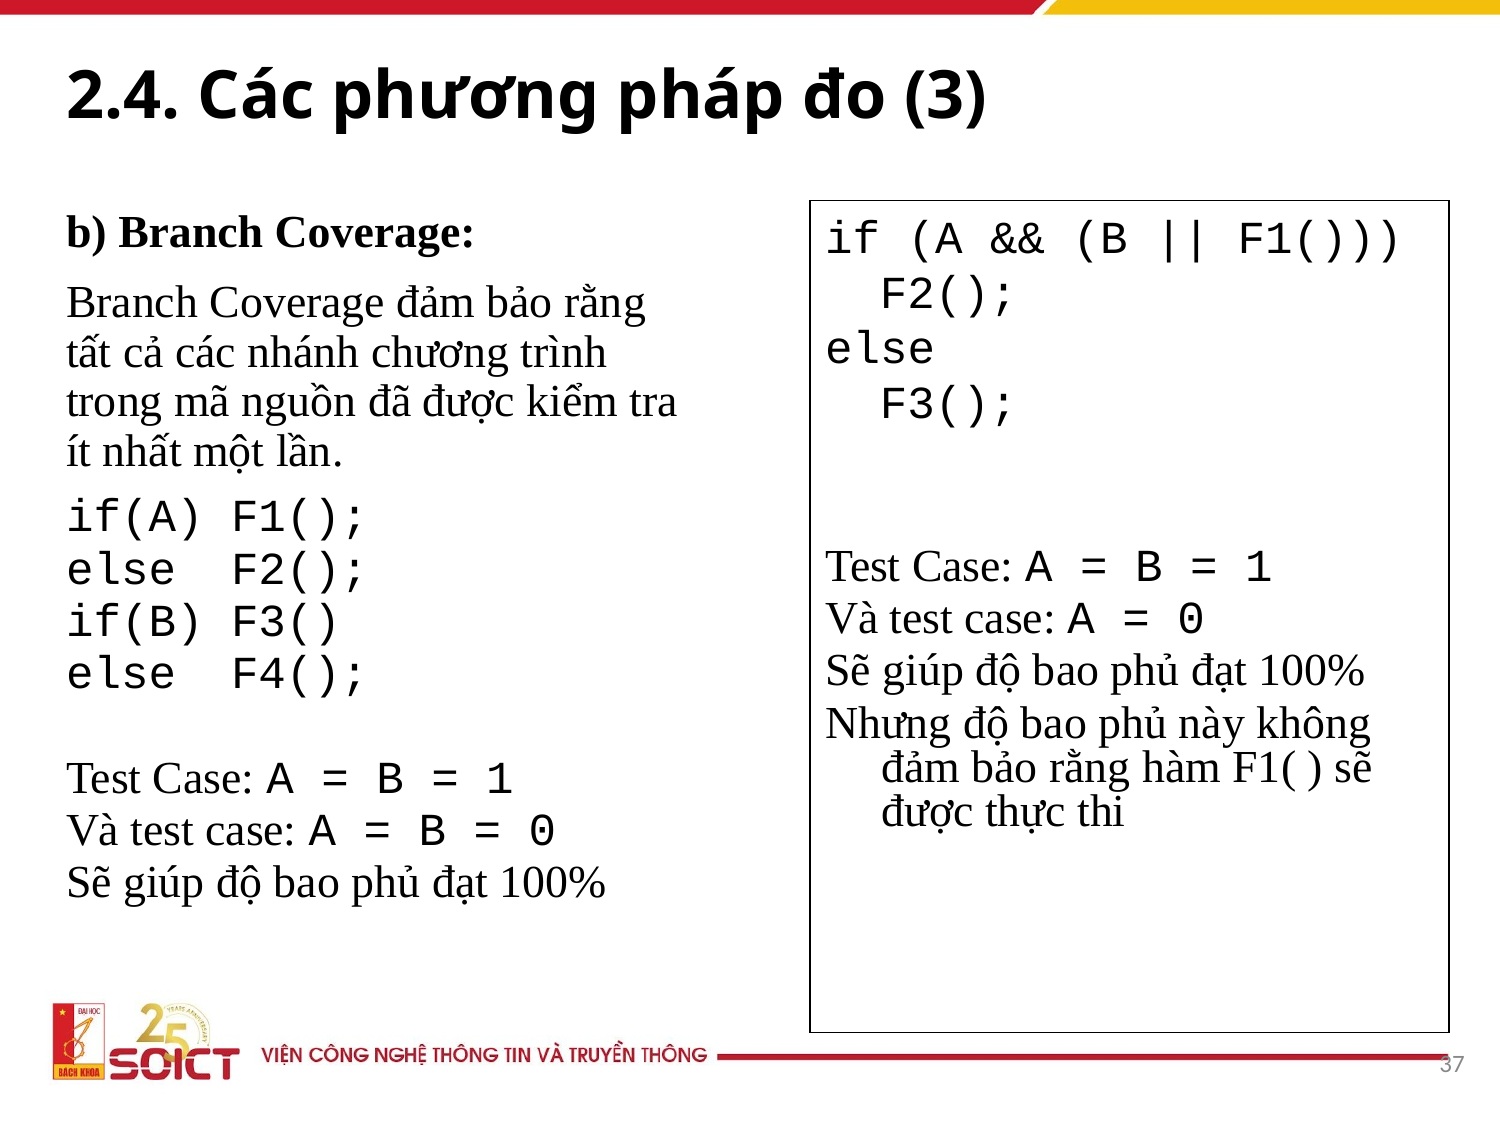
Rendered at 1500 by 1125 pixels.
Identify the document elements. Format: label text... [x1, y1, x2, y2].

slide_number ‹#› [1389, 1019, 1480, 1106]
title 2.4. Các phương pháp đo (3) [51, 34, 1449, 160]
list b) Branch Coverage: Branch Coverage đảm bảo rằng tất cả các nhánh chương trình trong mã nguồn đã được kiểm tra ít nhất một lần. if(A) F1(); else F2(); if(B) F3() else F4(); Test Case: A = B = 1 Và test case: A = B = 0 Sẽ giúp độ bao phủ đạt 100% [51, 200, 708, 1000]
text_box if (A && (B || F1())) F2(); else F3(); Test Case: A = B = 1 Và test case: A = 0 Sẽ giúp độ bao phủ đạt 100% Nhưng độ bao phủ này không đảm bảo rằng hàm F1( ) sẽ được thực thi [810, 200, 1449, 1033]
picture [0, 0, 1500, 1125]
